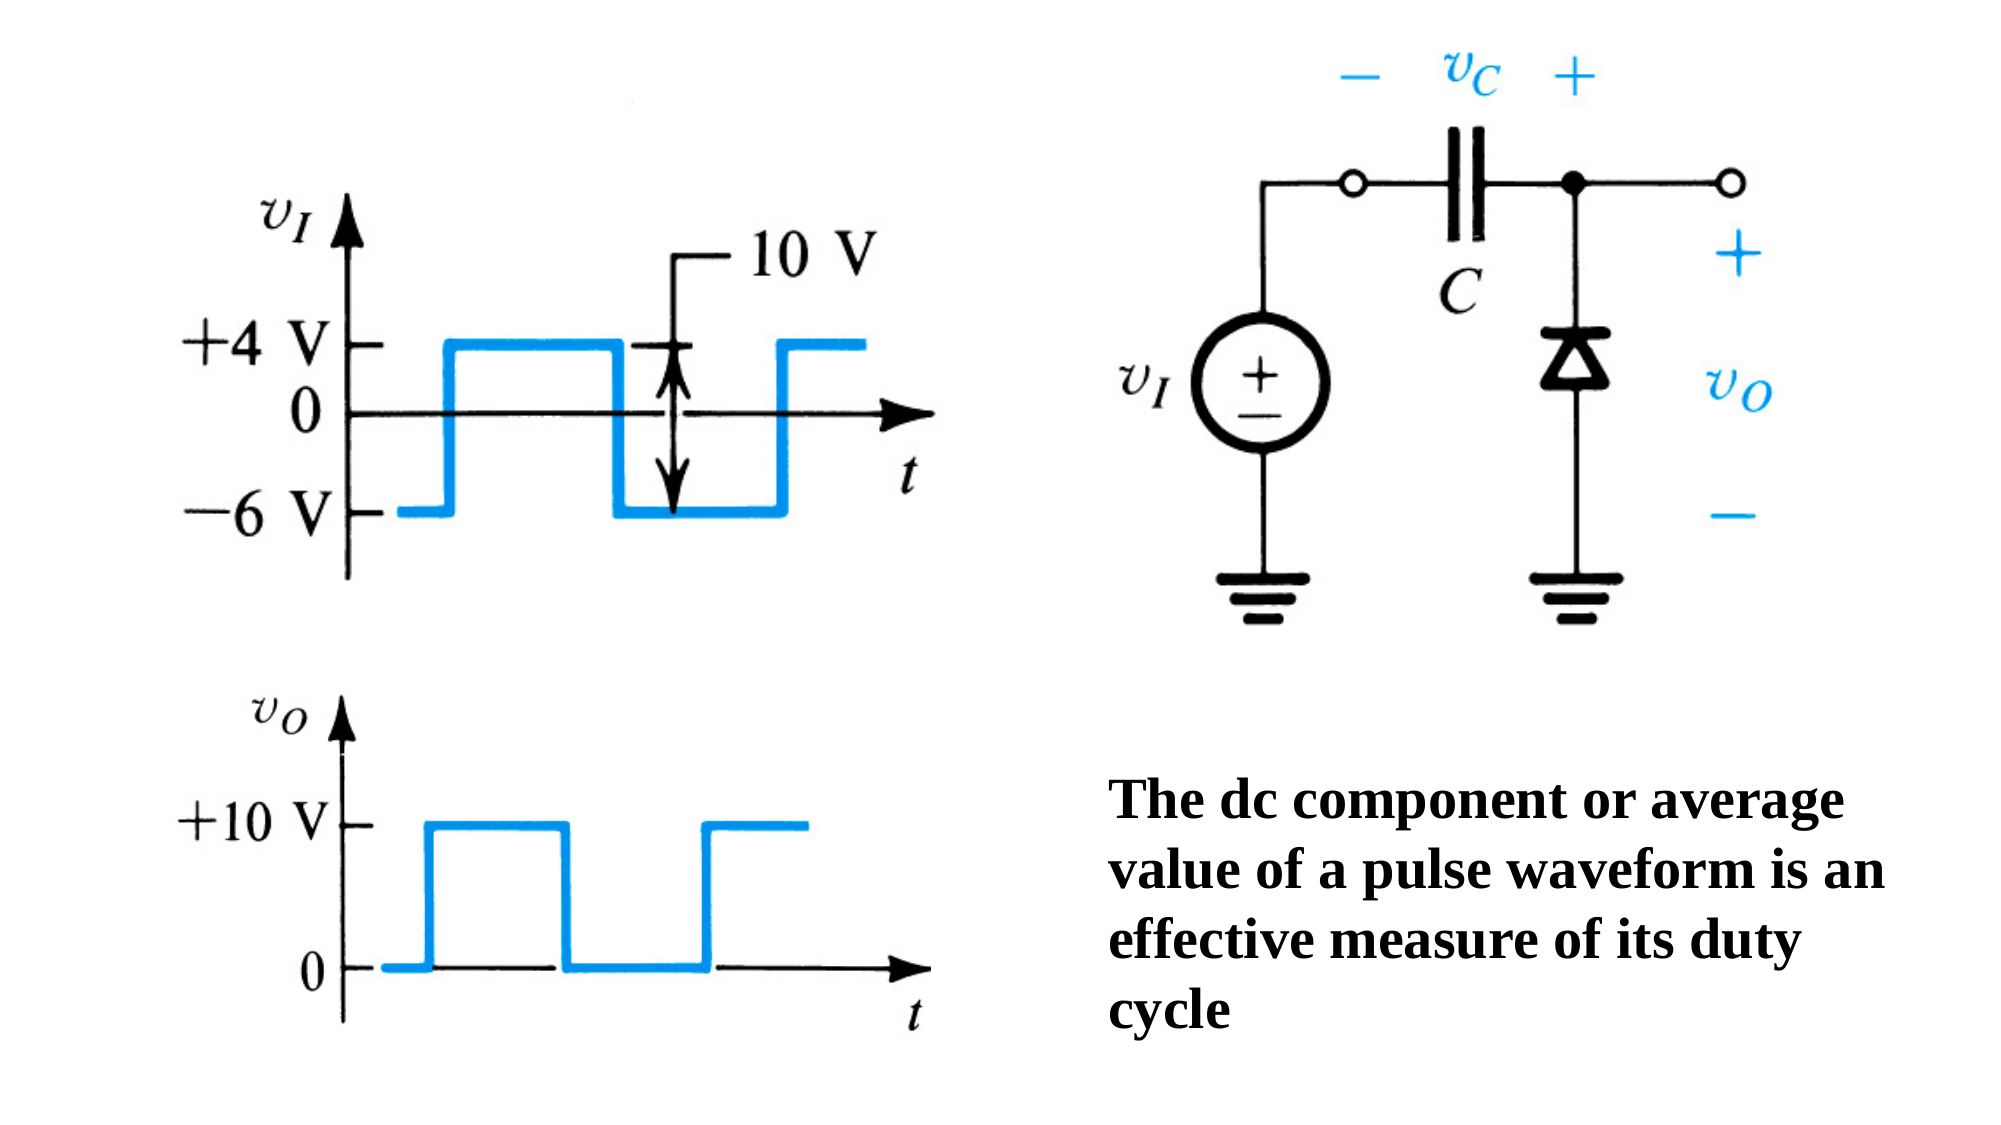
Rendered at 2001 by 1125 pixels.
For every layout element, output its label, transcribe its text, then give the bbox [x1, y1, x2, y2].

picture [149, 52, 1853, 1090]
text_box The dc component or average value of a pulse waveform is an effective measure of its duty cycle [1093, 752, 1905, 1048]
